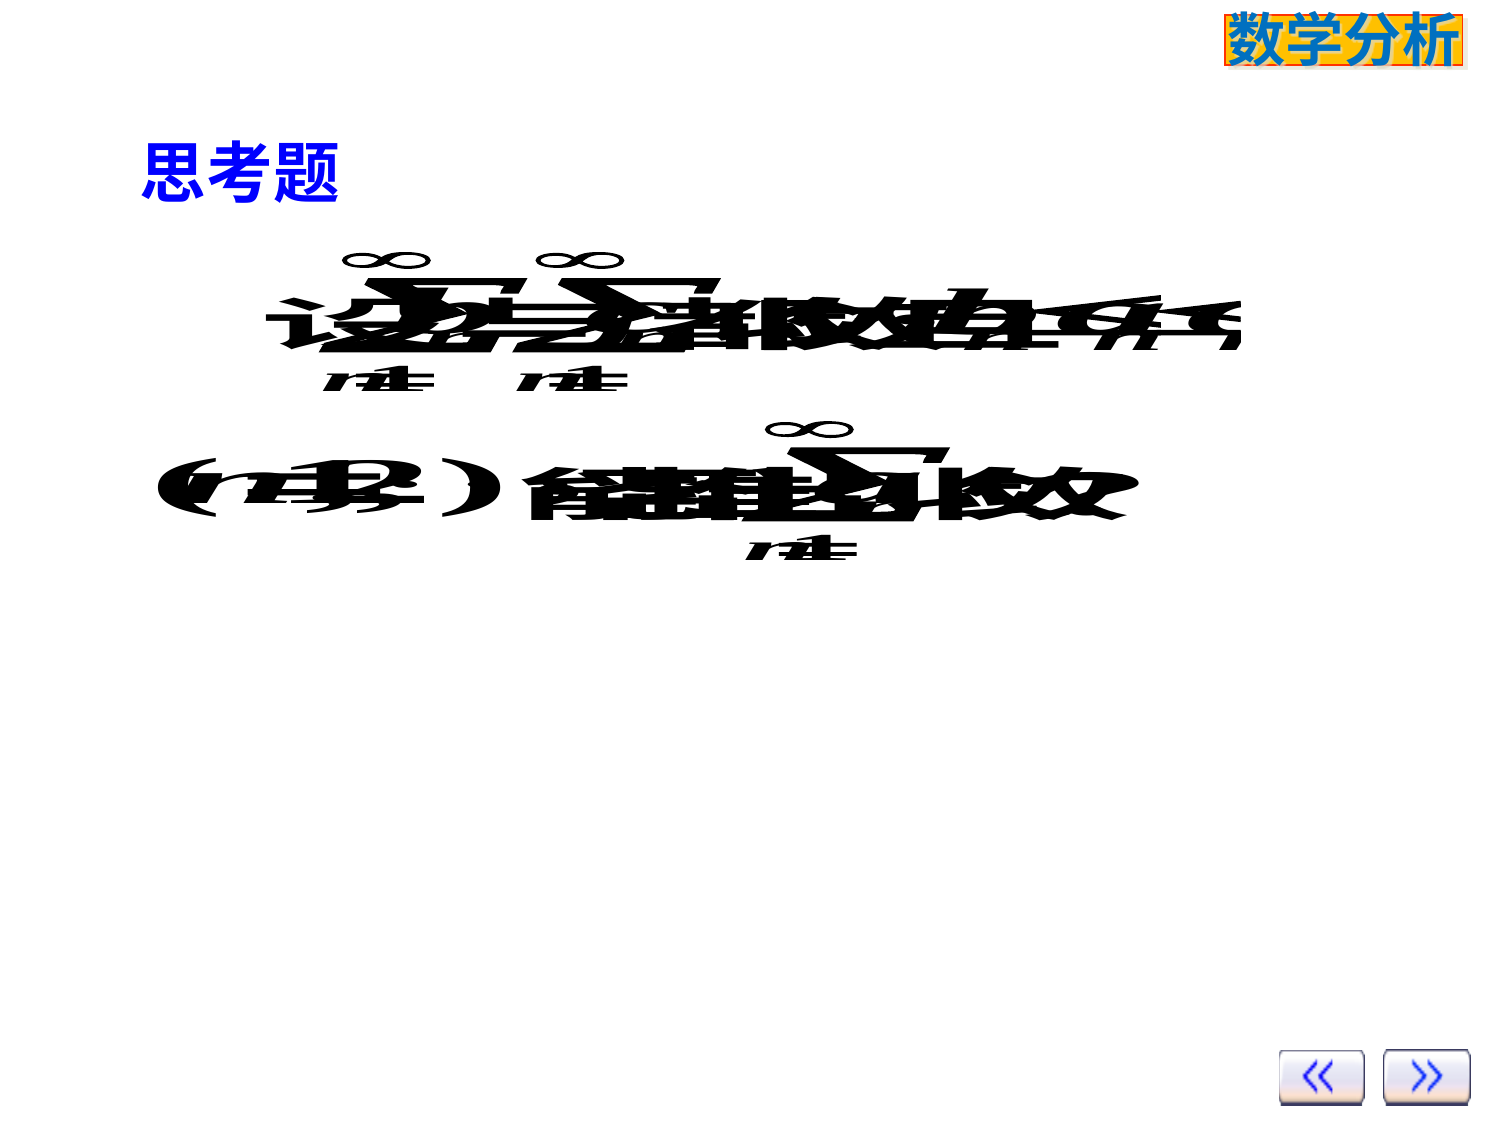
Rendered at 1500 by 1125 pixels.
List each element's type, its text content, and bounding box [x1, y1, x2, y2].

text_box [147, 231, 1242, 597]
picture [1279, 1050, 1365, 1106]
text_box 思考题 [125, 123, 388, 219]
picture [1383, 1049, 1471, 1106]
